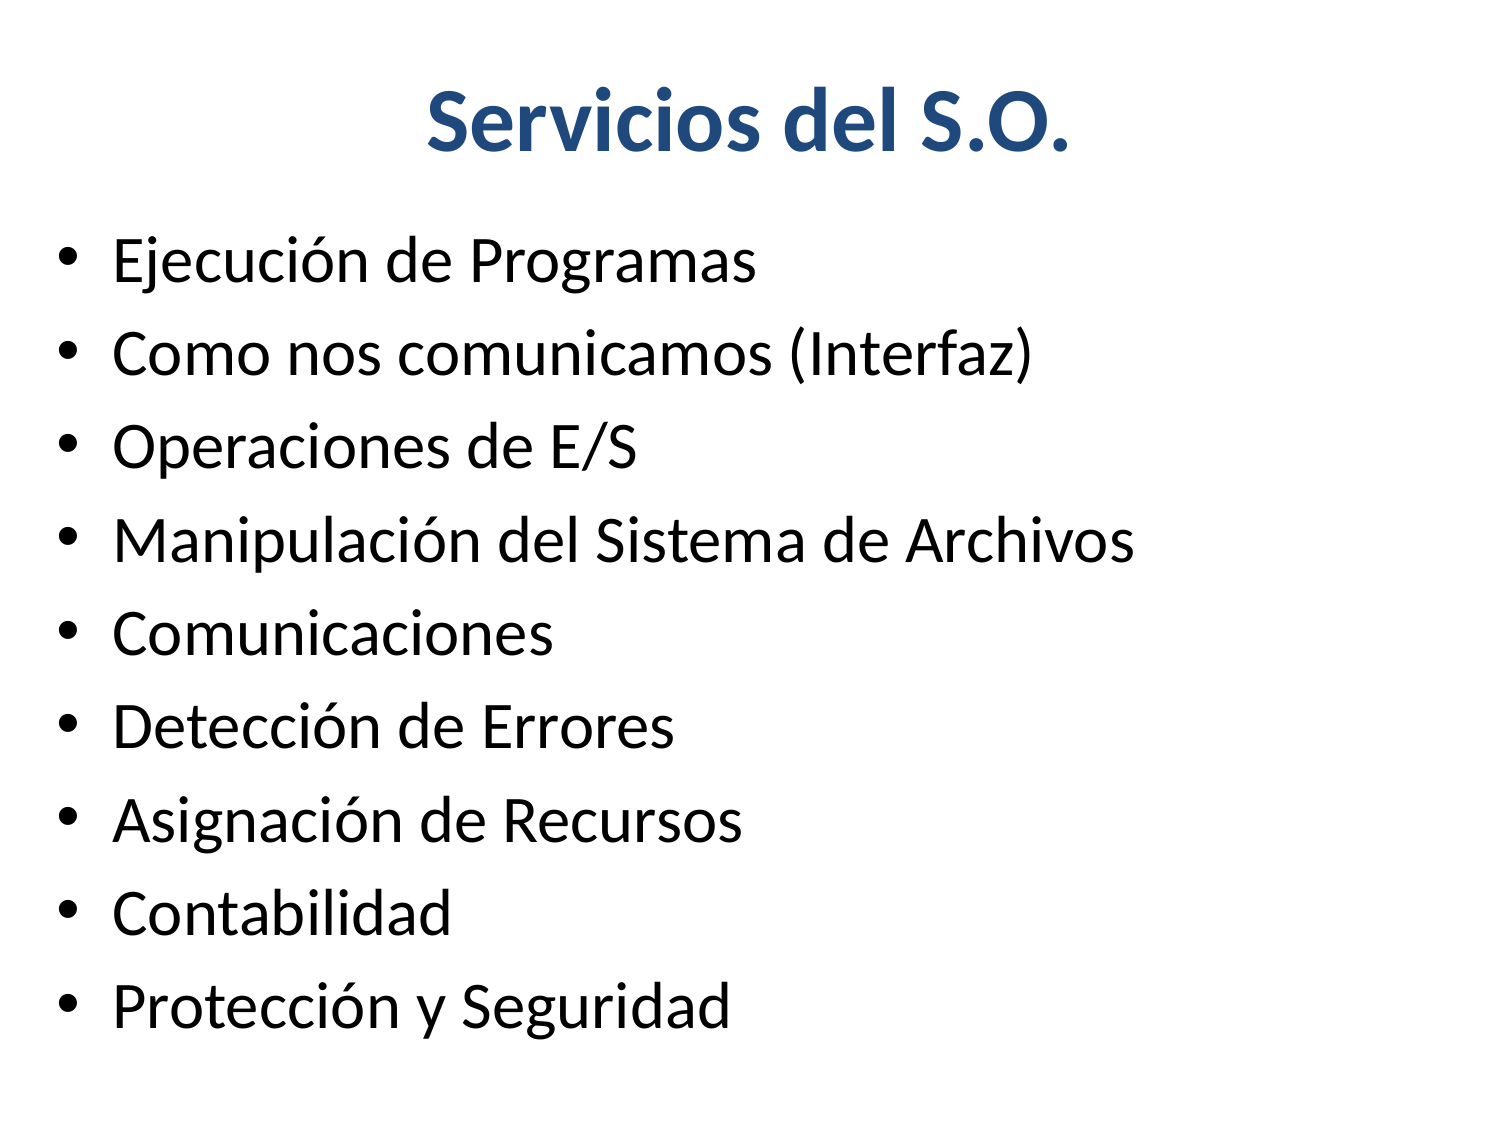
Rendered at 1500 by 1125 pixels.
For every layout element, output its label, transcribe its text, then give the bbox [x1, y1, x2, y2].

list Ejecución de Programas Como nos comunicamos (Interfaz) Operaciones de E/S Manipulación del Sistema de Archivos Comunicaciones Detección de Errores Asignación de Recursos Contabilidad Protección y Seguridad [41, 208, 1447, 1094]
title Servicios del S.O. [75, 45, 1425, 185]
